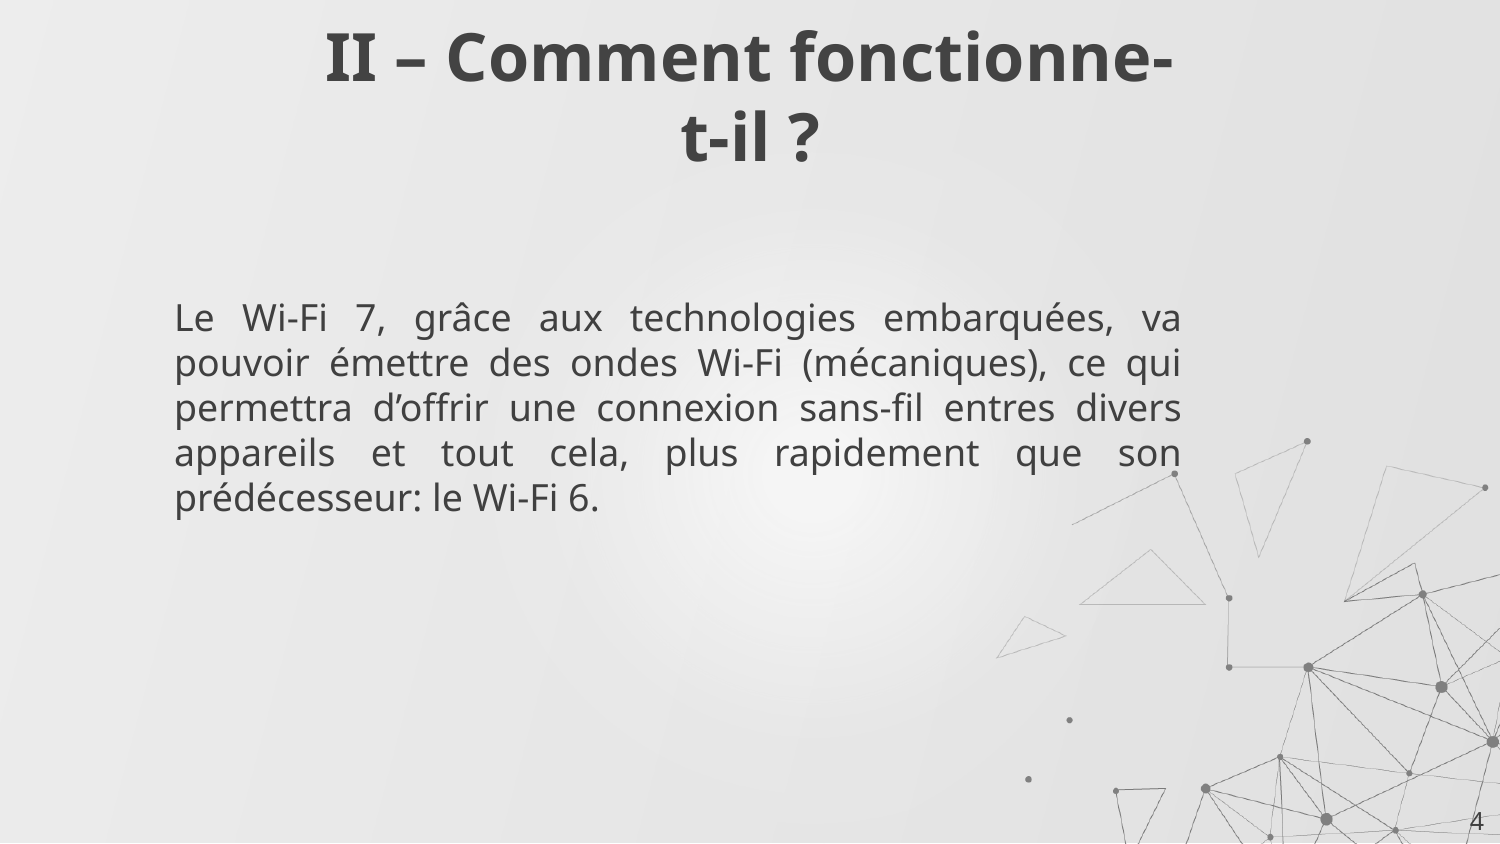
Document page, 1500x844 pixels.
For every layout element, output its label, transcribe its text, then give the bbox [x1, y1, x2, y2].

picture [0, 0, 1500, 844]
title II – Comment fonctionne-t-il ? [306, 0, 1194, 156]
text_box 4 [1455, 798, 1500, 843]
text_box Le Wi-Fi 7, grâce aux technologies embarquées, va pouvoir émettre des ondes Wi-Fi (mécaniques), ce qui permettra d’offrir une connexion sans-fil entres divers appareils et tout cela, plus rapidement que son prédécesseur: le Wi-Fi 6. [159, 286, 1198, 572]
